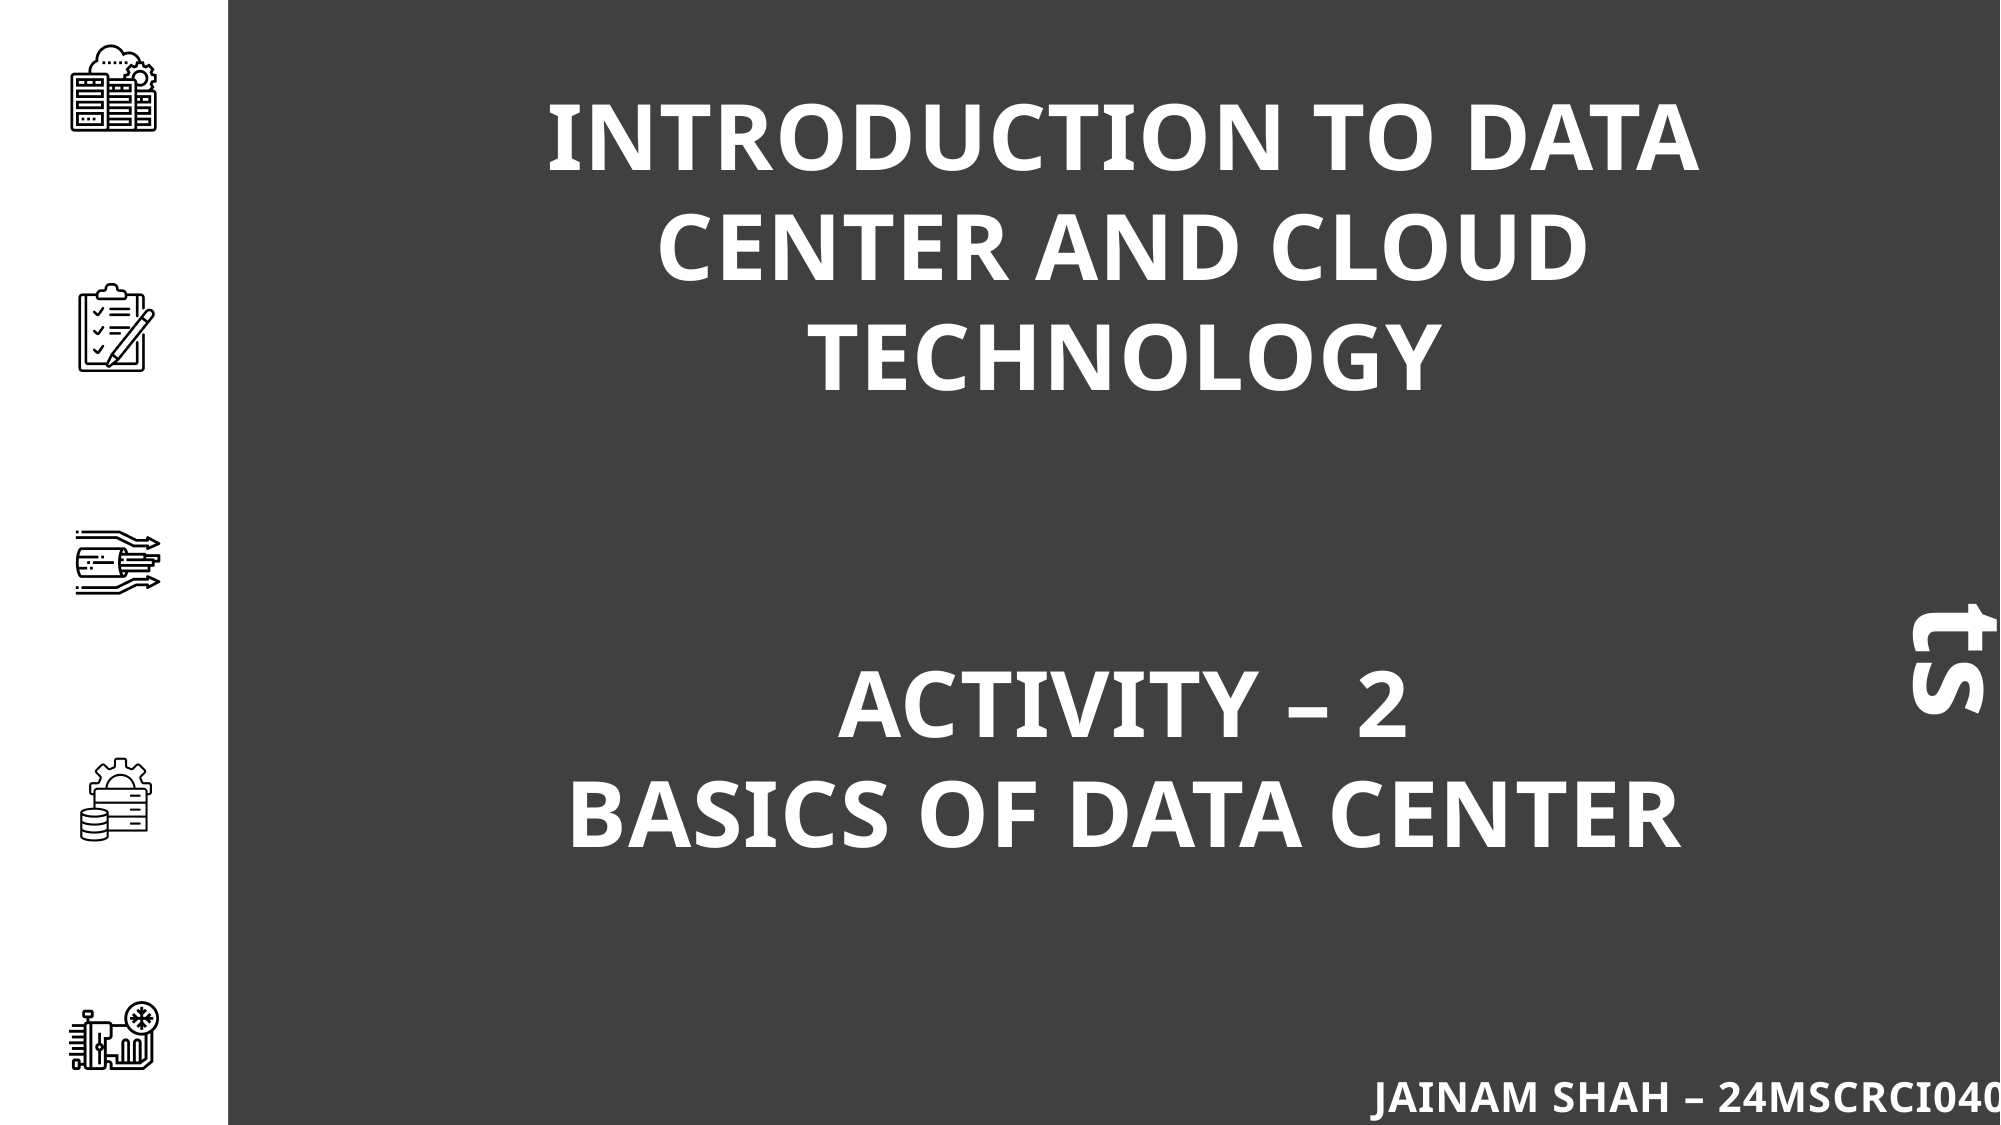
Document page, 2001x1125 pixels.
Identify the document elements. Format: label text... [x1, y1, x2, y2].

text_box JAINAM SHAH – 24MSCRCI040 [1025, 1063, 2000, 1125]
picture [72, 283, 161, 372]
text_box INTRODUCTION TO DATA CENTER AND CLOUD TECHNOLOGY [459, 71, 1790, 417]
picture [69, 43, 158, 133]
picture [69, 991, 159, 1080]
picture [73, 518, 163, 607]
text_box Five Components [1882, 280, 2000, 1042]
text_box [0, 0, 230, 1125]
text_box ACTIVITY – 2 BASICS OF DATA CENTER [459, 638, 1790, 874]
picture [71, 755, 161, 844]
